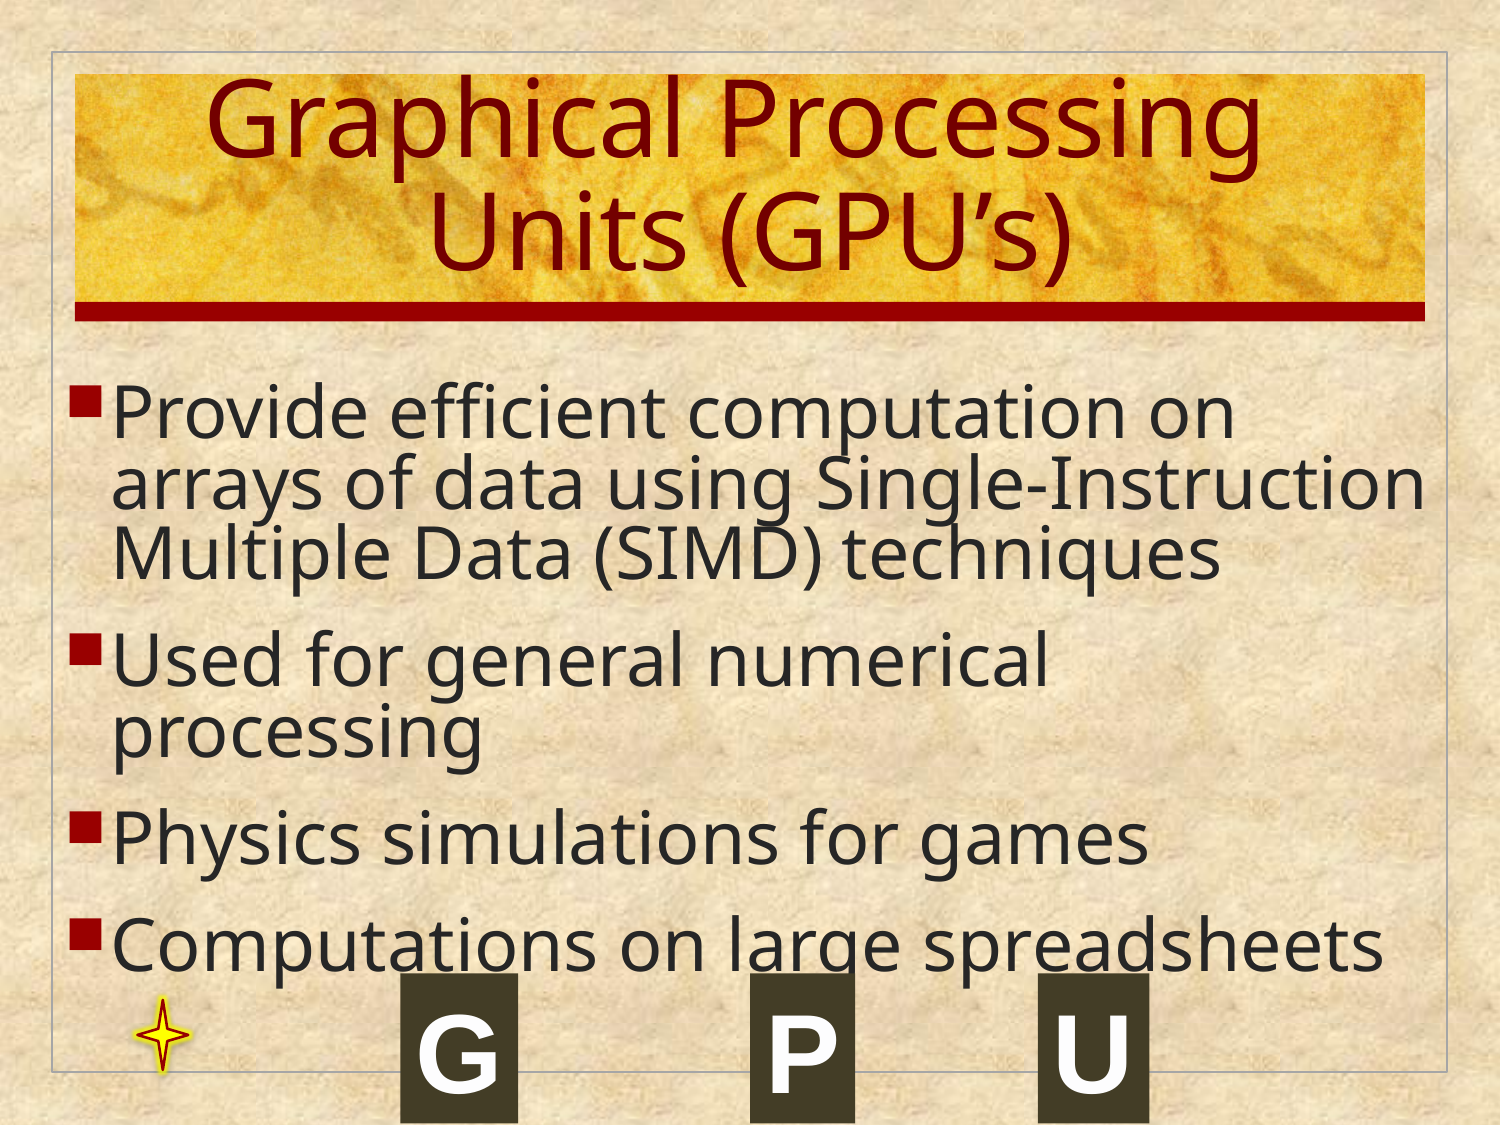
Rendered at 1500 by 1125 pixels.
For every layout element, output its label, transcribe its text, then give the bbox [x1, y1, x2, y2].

title Graphical Processing Units (GPU’s) [108, 74, 1392, 292]
text_box G [400, 973, 519, 1124]
text_box P [750, 973, 856, 1124]
list Provide efficient computation on arrays of data using Single-Instruction Multiple Data (SIMD) techniques Used for general numerical processing Physics simulations for games Computations on large spreadsheets [50, 375, 1450, 1063]
text_box [136, 998, 190, 1072]
picture [0, 0, 1500, 1125]
text_box U [1037, 973, 1150, 1124]
